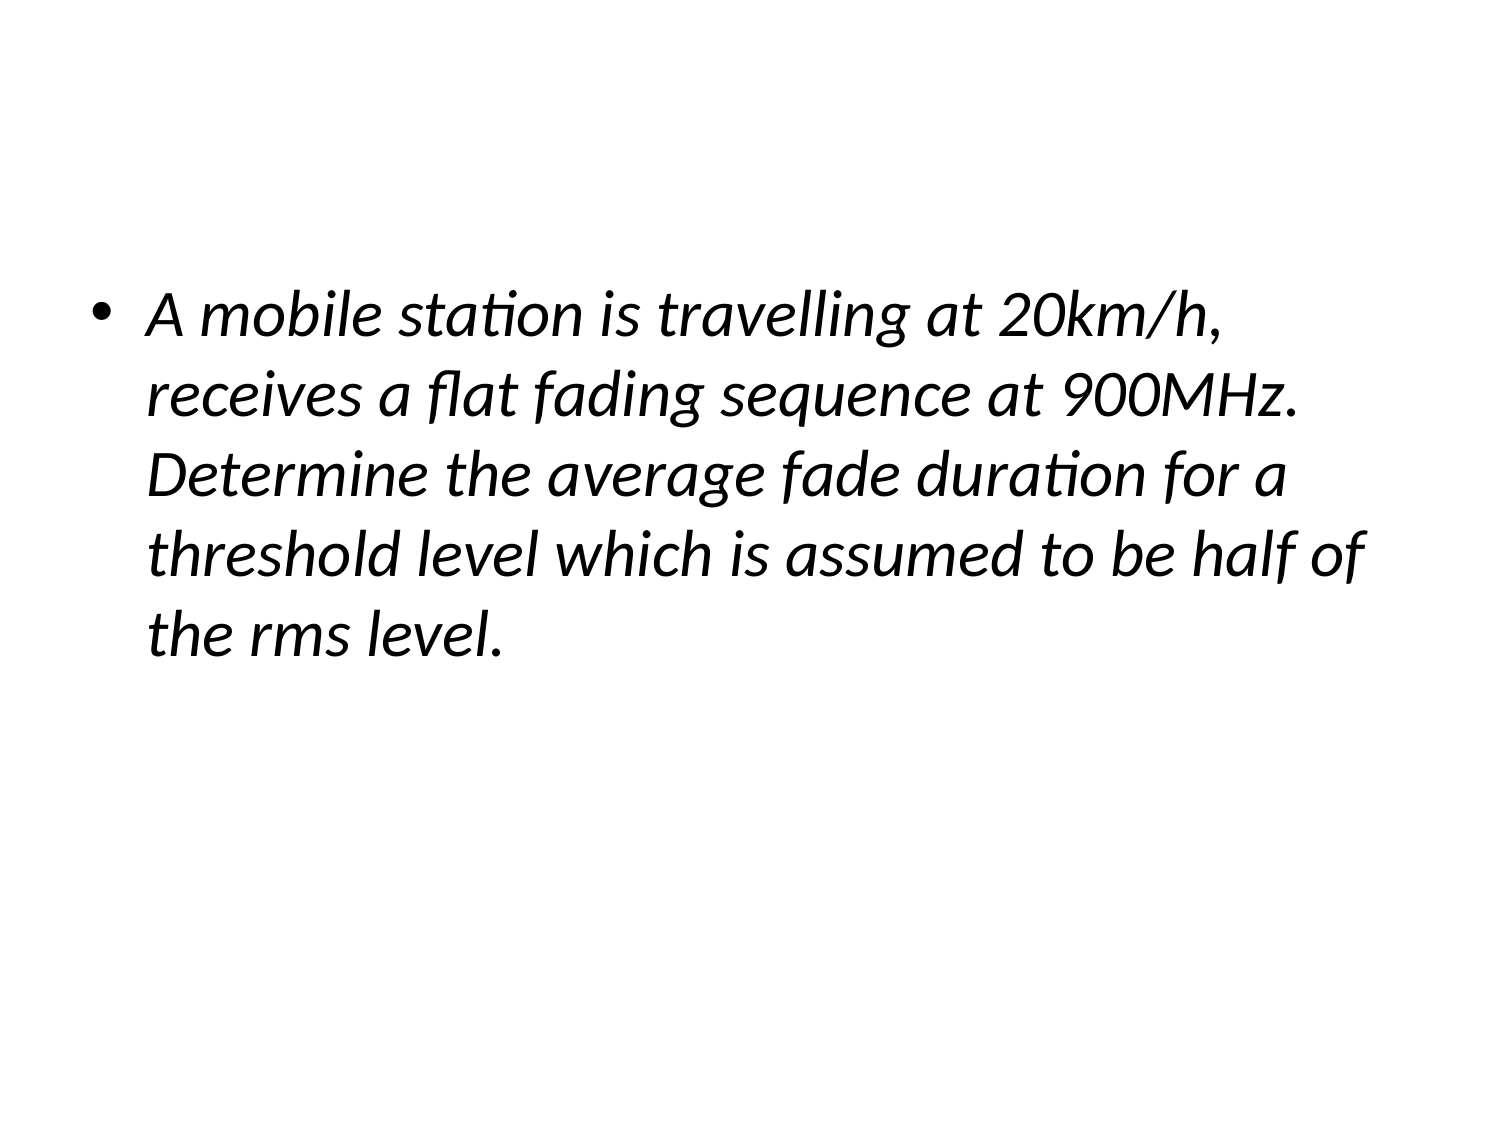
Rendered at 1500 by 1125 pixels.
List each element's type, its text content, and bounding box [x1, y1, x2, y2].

list A mobile station is travelling at 20km/h, receives a flat fading sequence at 900MHz. Determine the average fade duration for a threshold level which is assumed to be half of the rms level. [75, 262, 1425, 1005]
